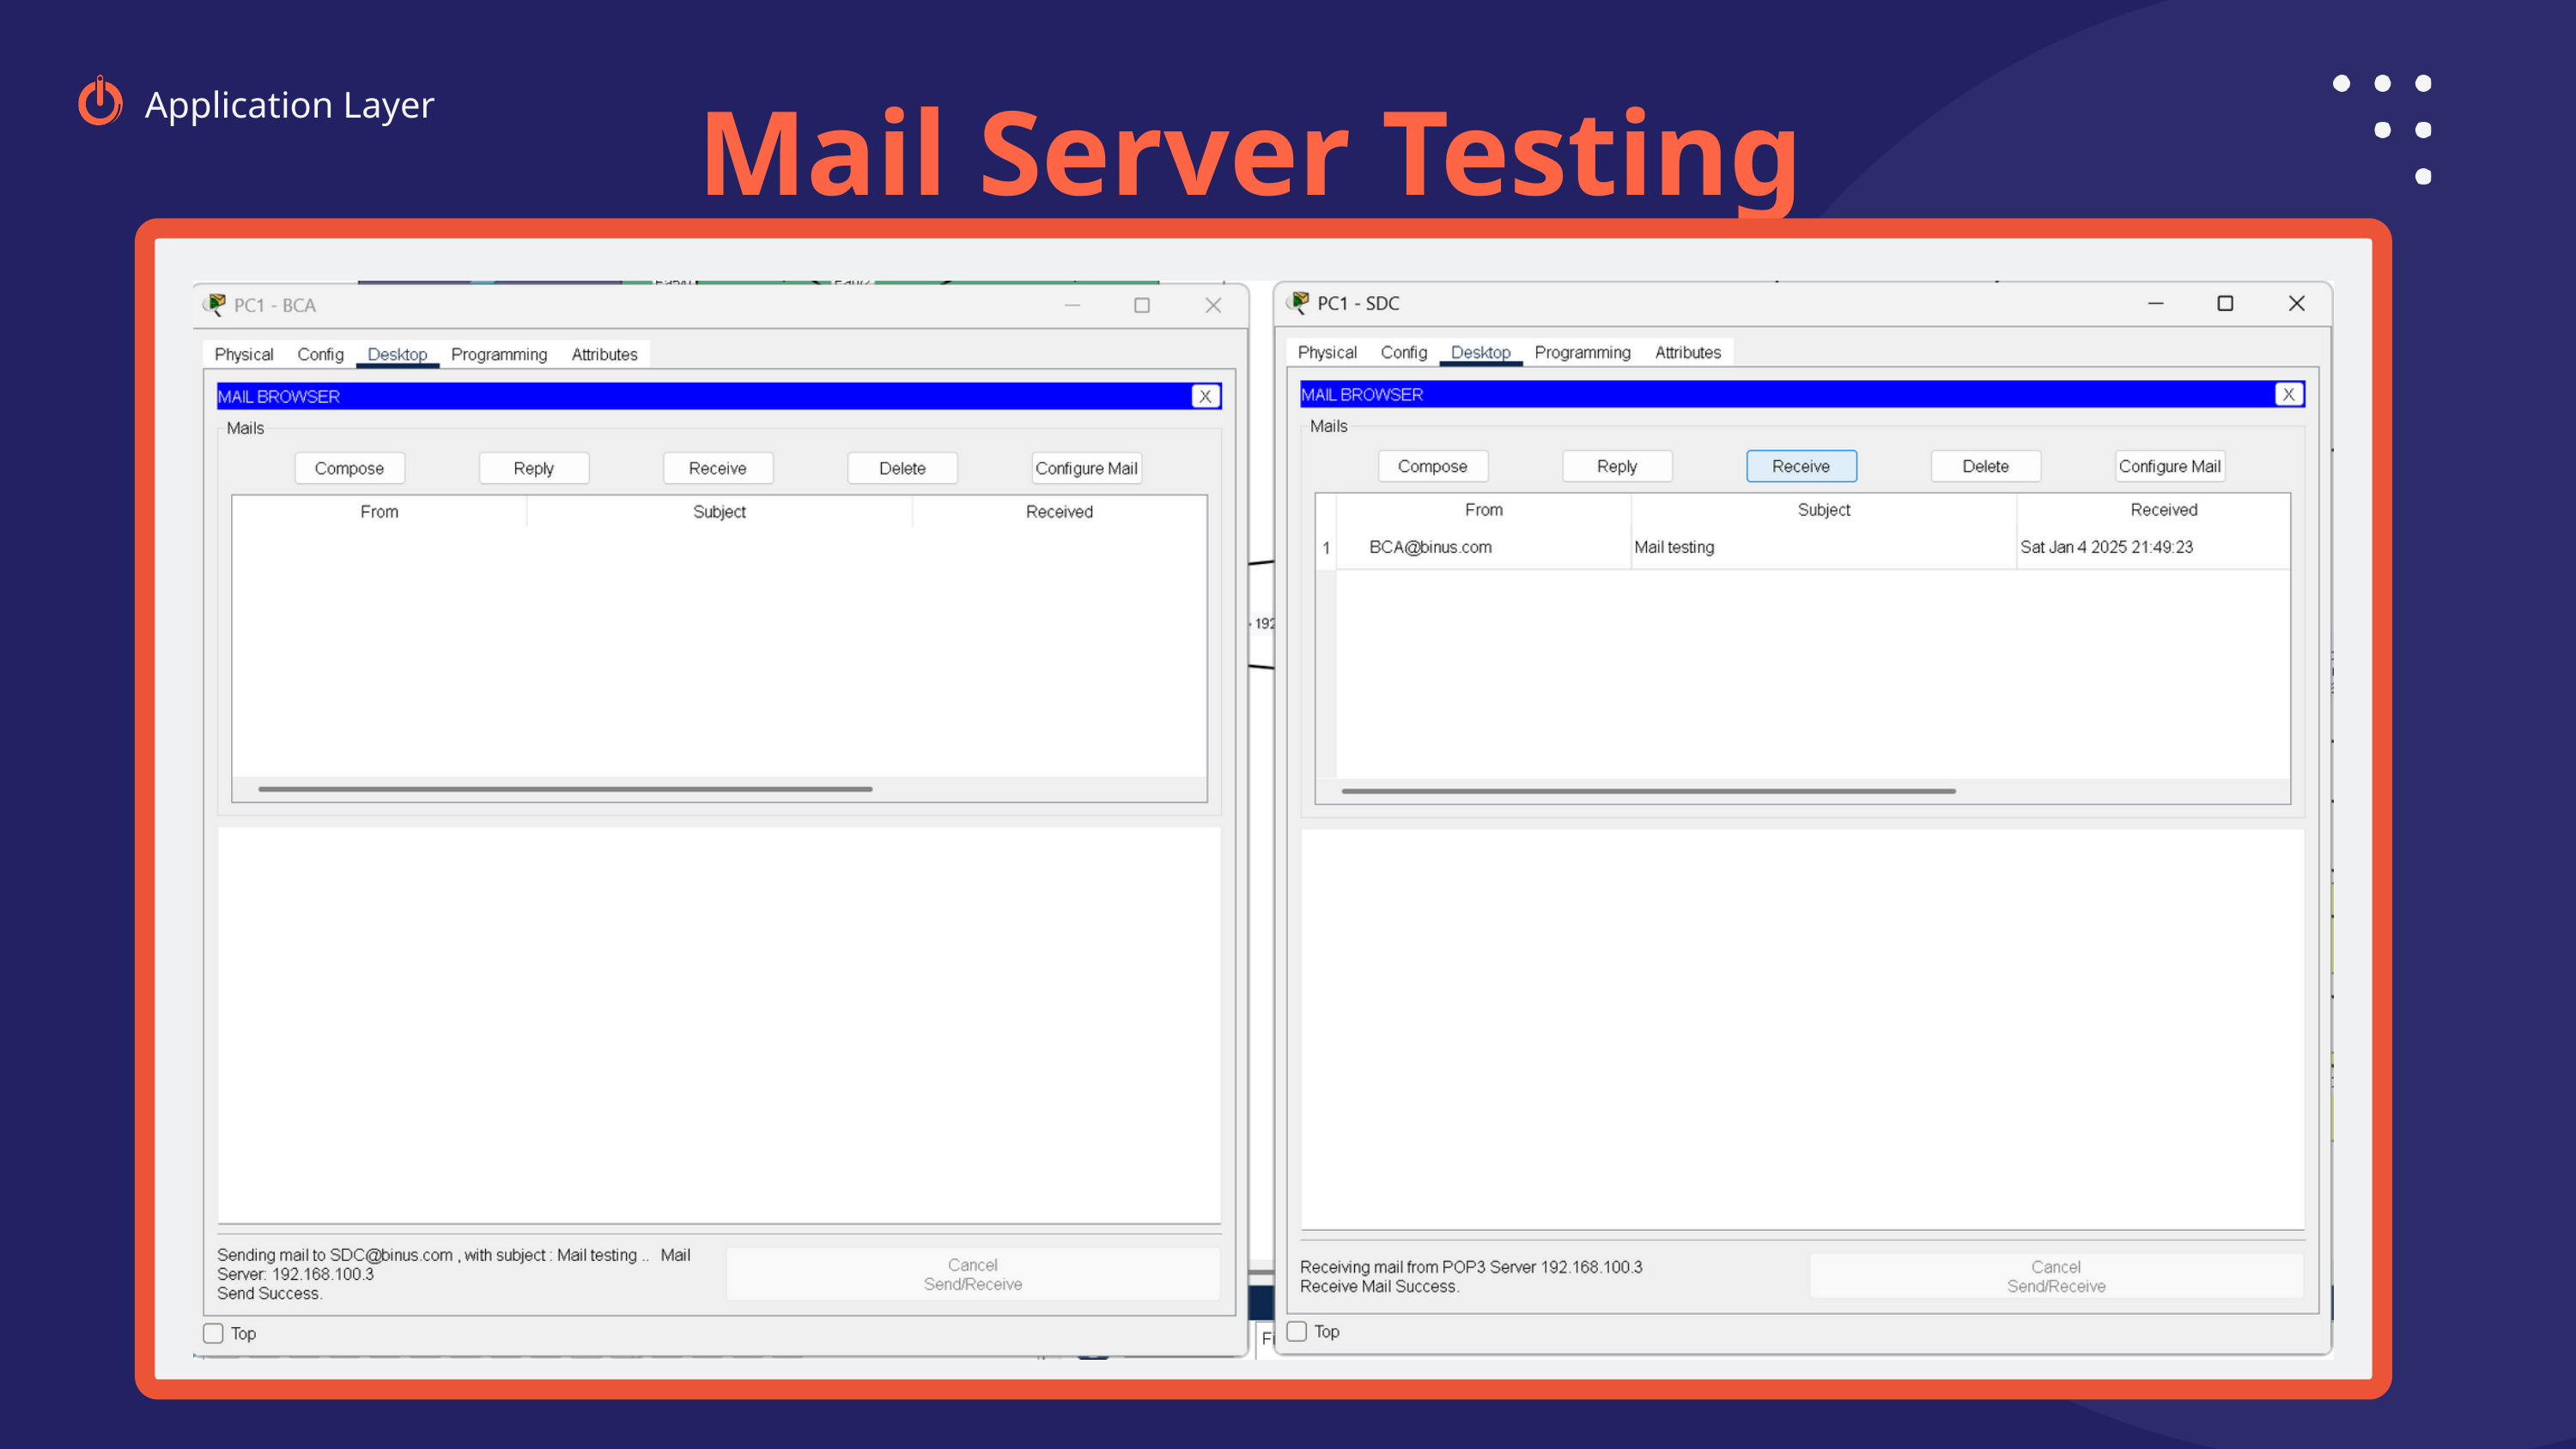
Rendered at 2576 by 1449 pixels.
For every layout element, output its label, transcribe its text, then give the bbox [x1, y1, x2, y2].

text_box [1626, 0, 2576, 1449]
text_box [78, 75, 123, 125]
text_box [144, 227, 2383, 1390]
text_box Application Layer [144, 75, 518, 125]
text_box Mail Server Testing [697, 64, 1622, 218]
